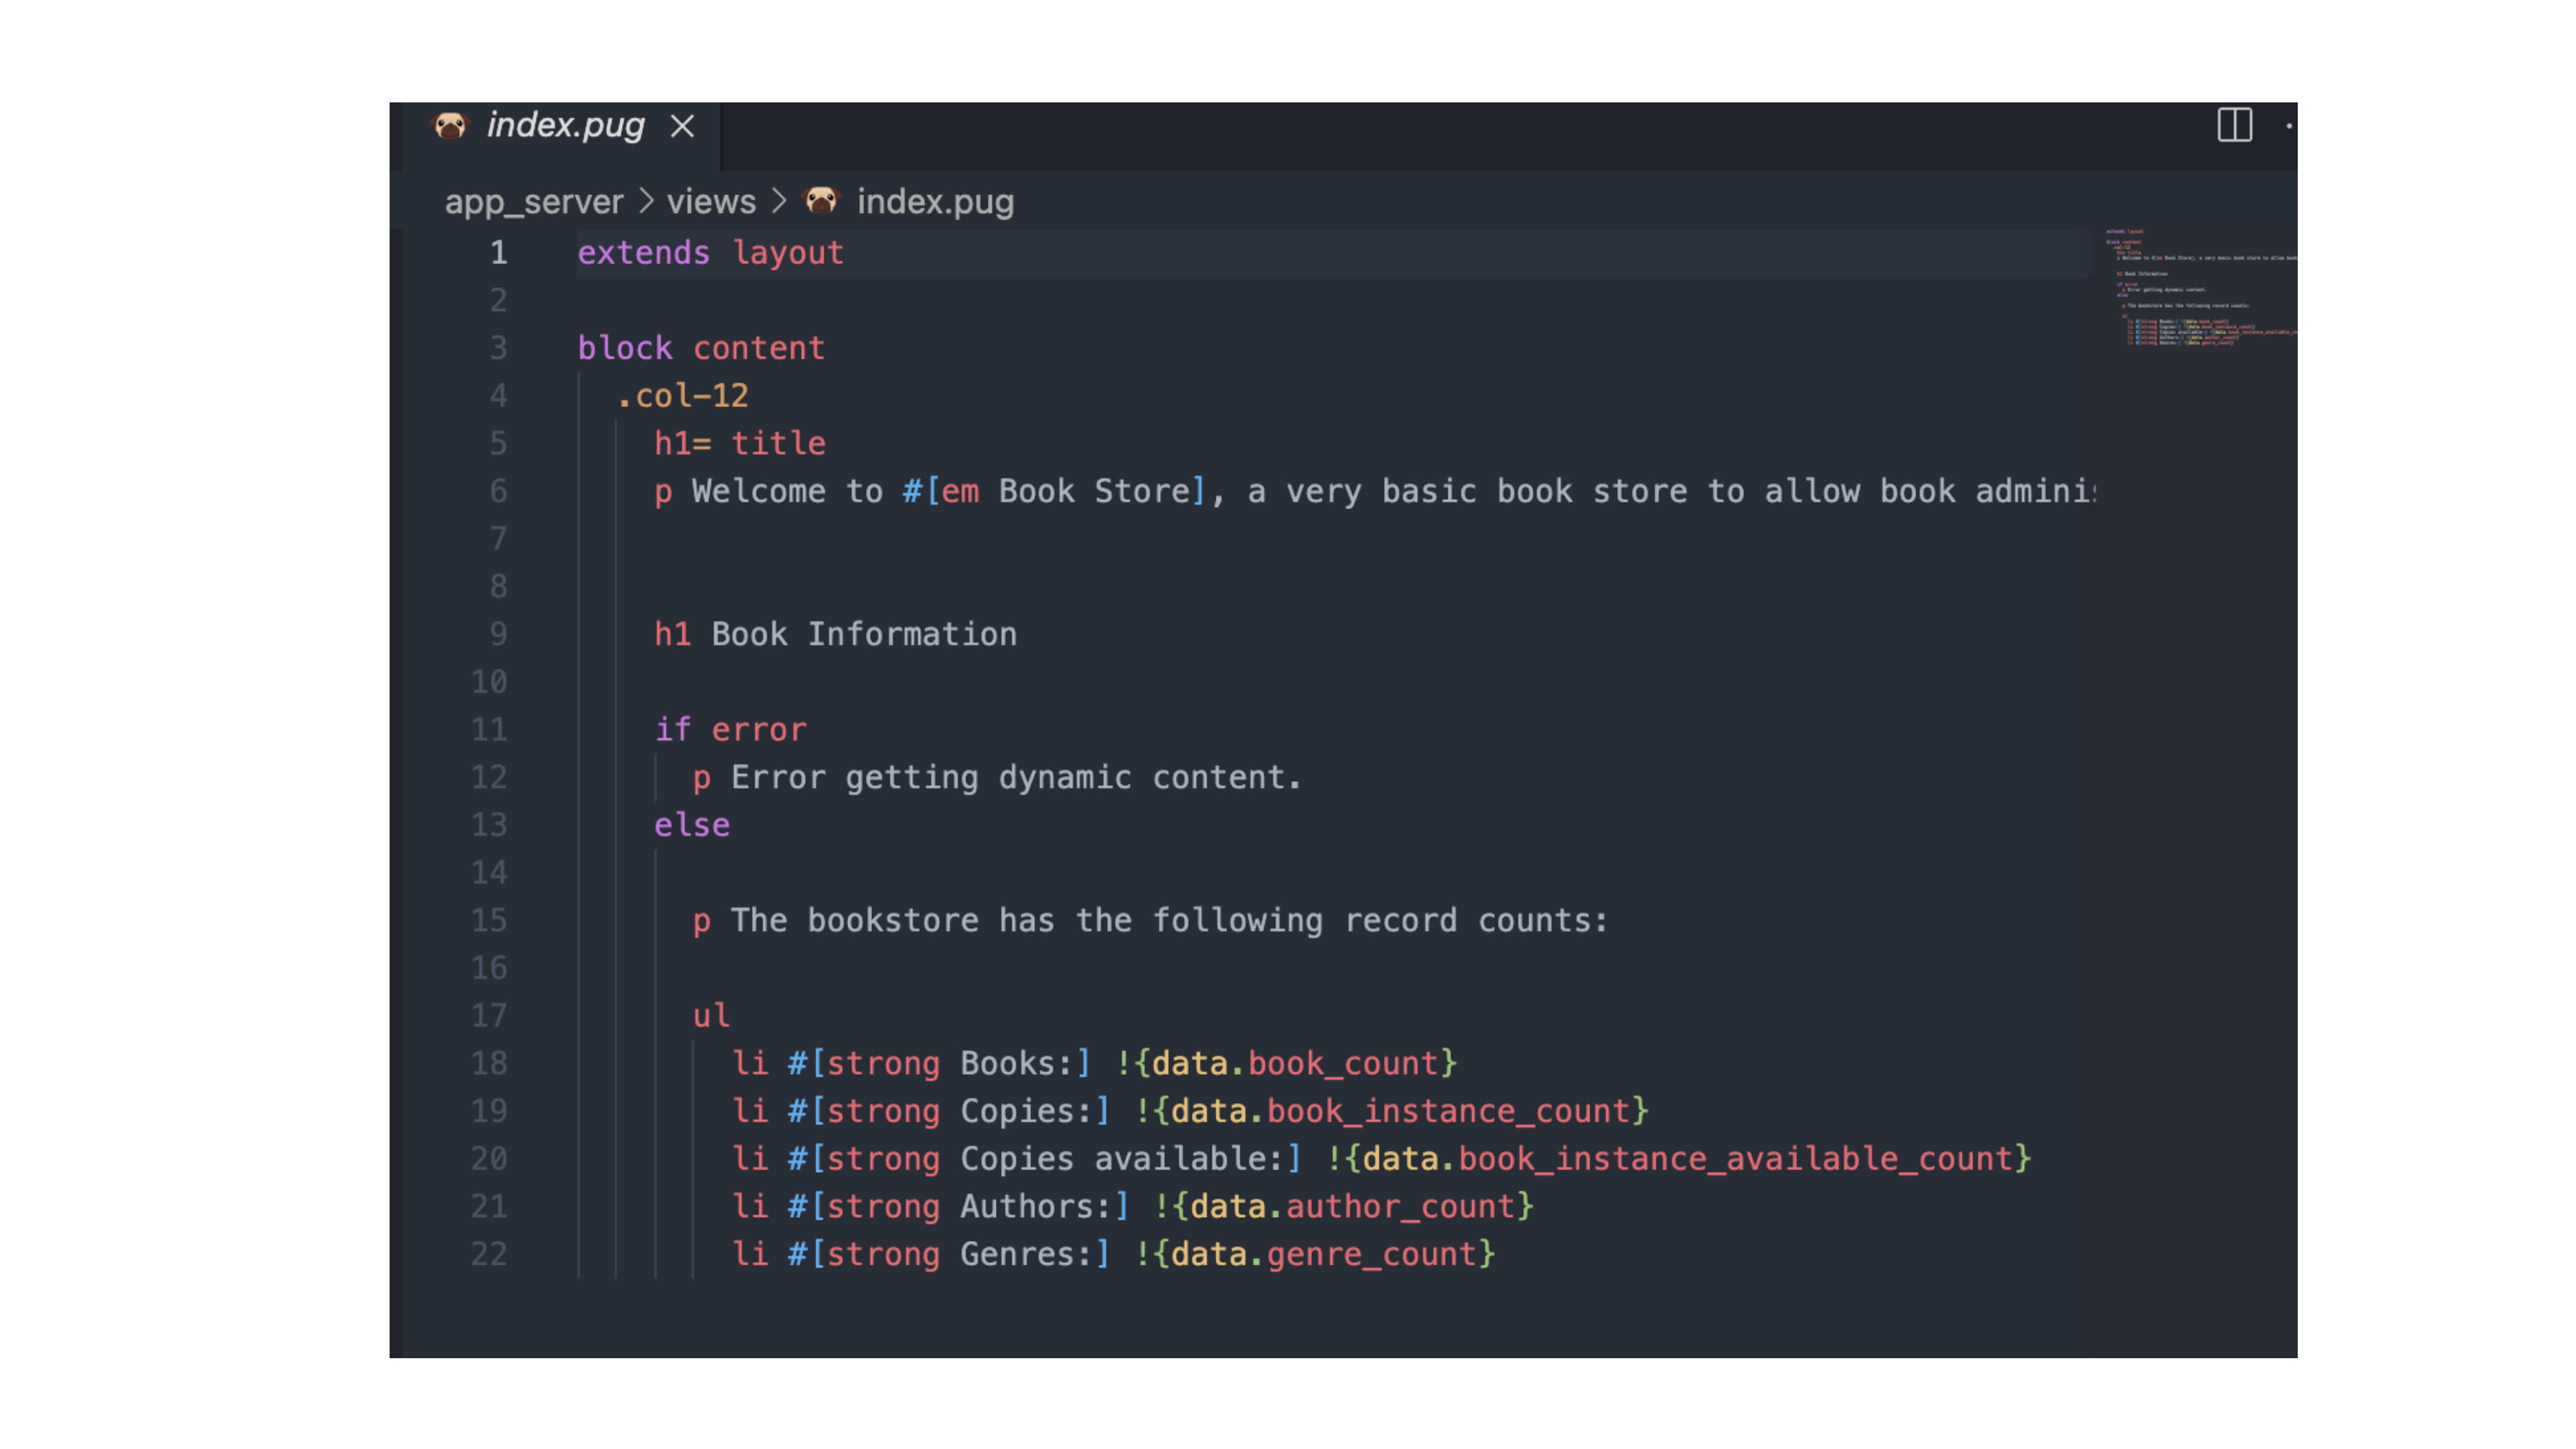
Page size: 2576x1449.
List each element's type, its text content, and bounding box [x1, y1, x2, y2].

picture [390, 102, 2298, 1359]
title Views [133, 0, 2443, 410]
